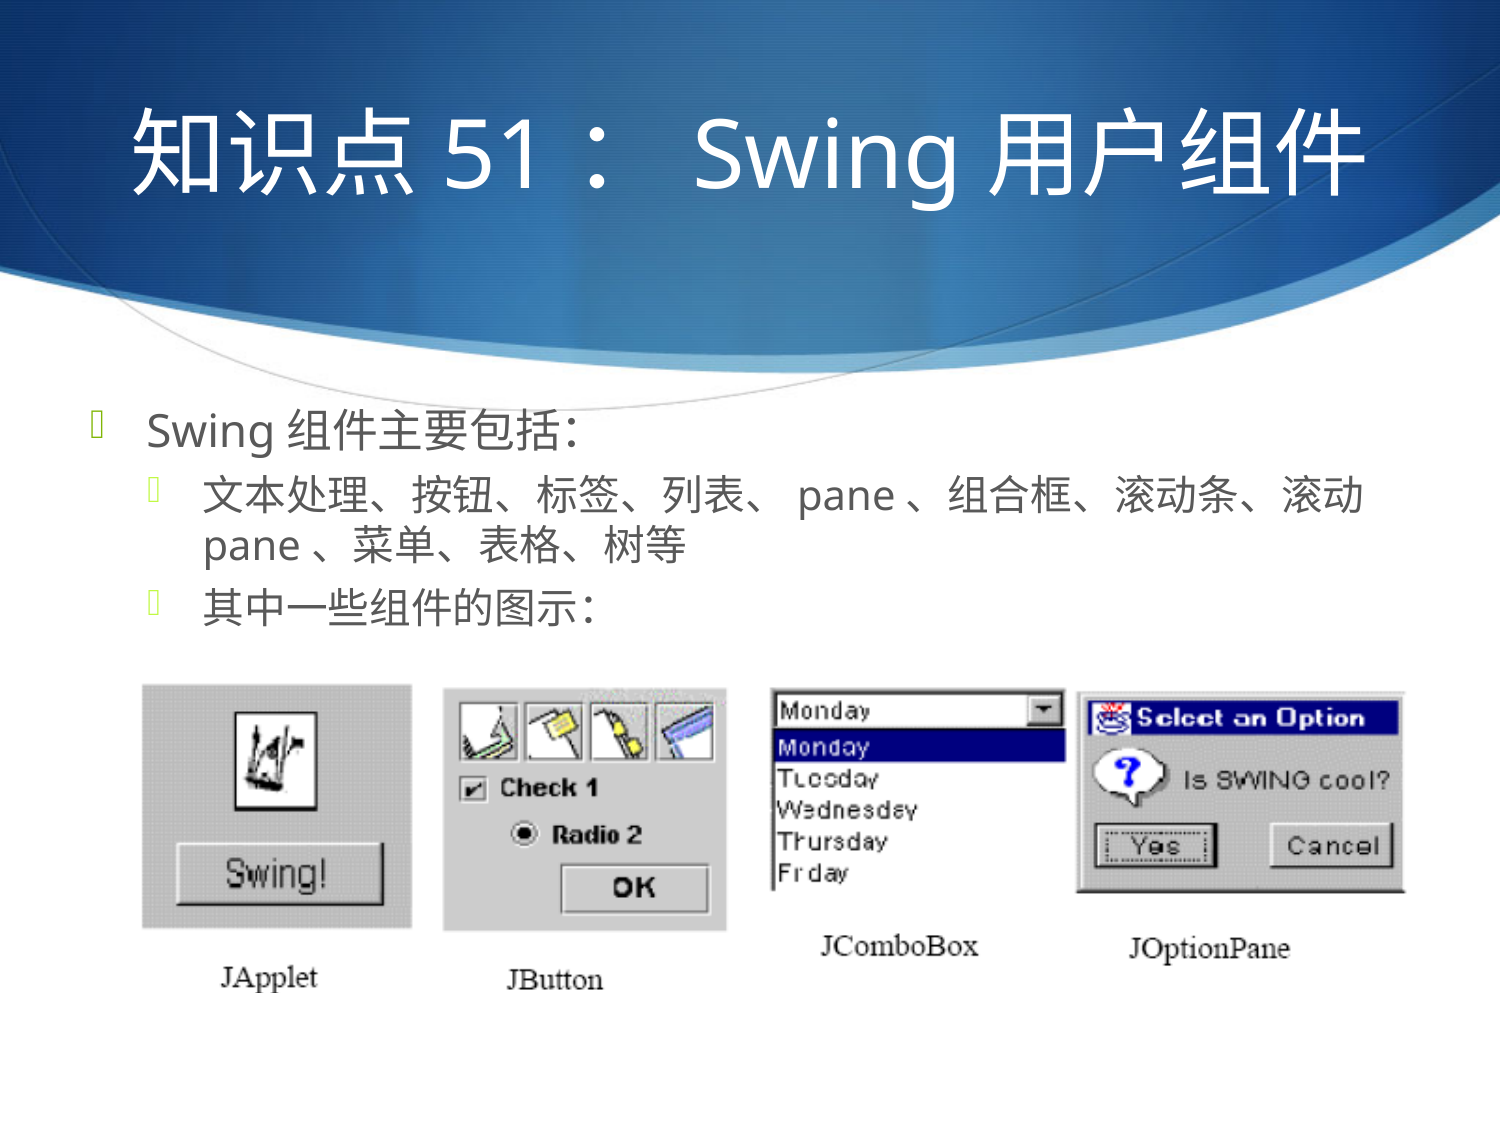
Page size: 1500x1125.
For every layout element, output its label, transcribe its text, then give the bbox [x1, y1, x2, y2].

picture [0, 0, 1500, 1125]
title 知识点51：Swing用户组件 [75, 56, 1425, 245]
list Swing组件主要包括： 文本处理、按钮、标签、列表、pane、组合框、滚动条、滚动pane、菜单、表格、树等 其中一些组件的图示： [75, 394, 1425, 740]
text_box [135, 675, 1415, 1001]
